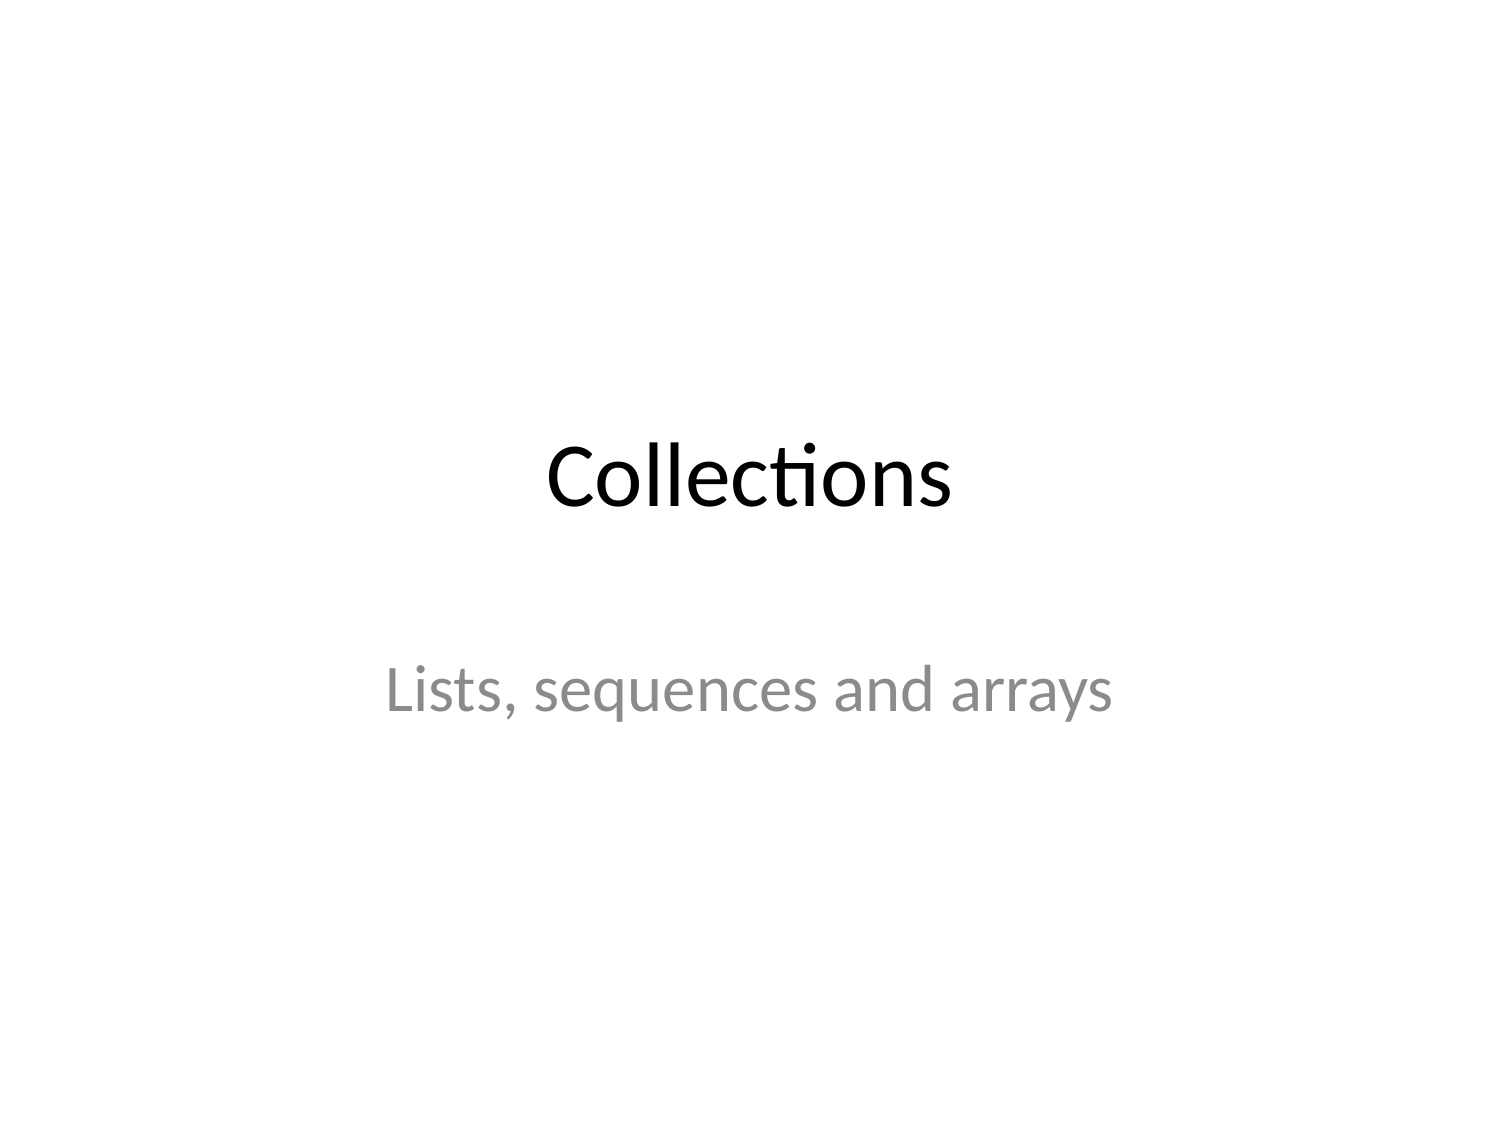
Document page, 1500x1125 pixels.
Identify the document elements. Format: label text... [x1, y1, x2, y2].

subtitle Lists, sequences and arrays [225, 637, 1275, 925]
title Collections [112, 349, 1388, 591]
